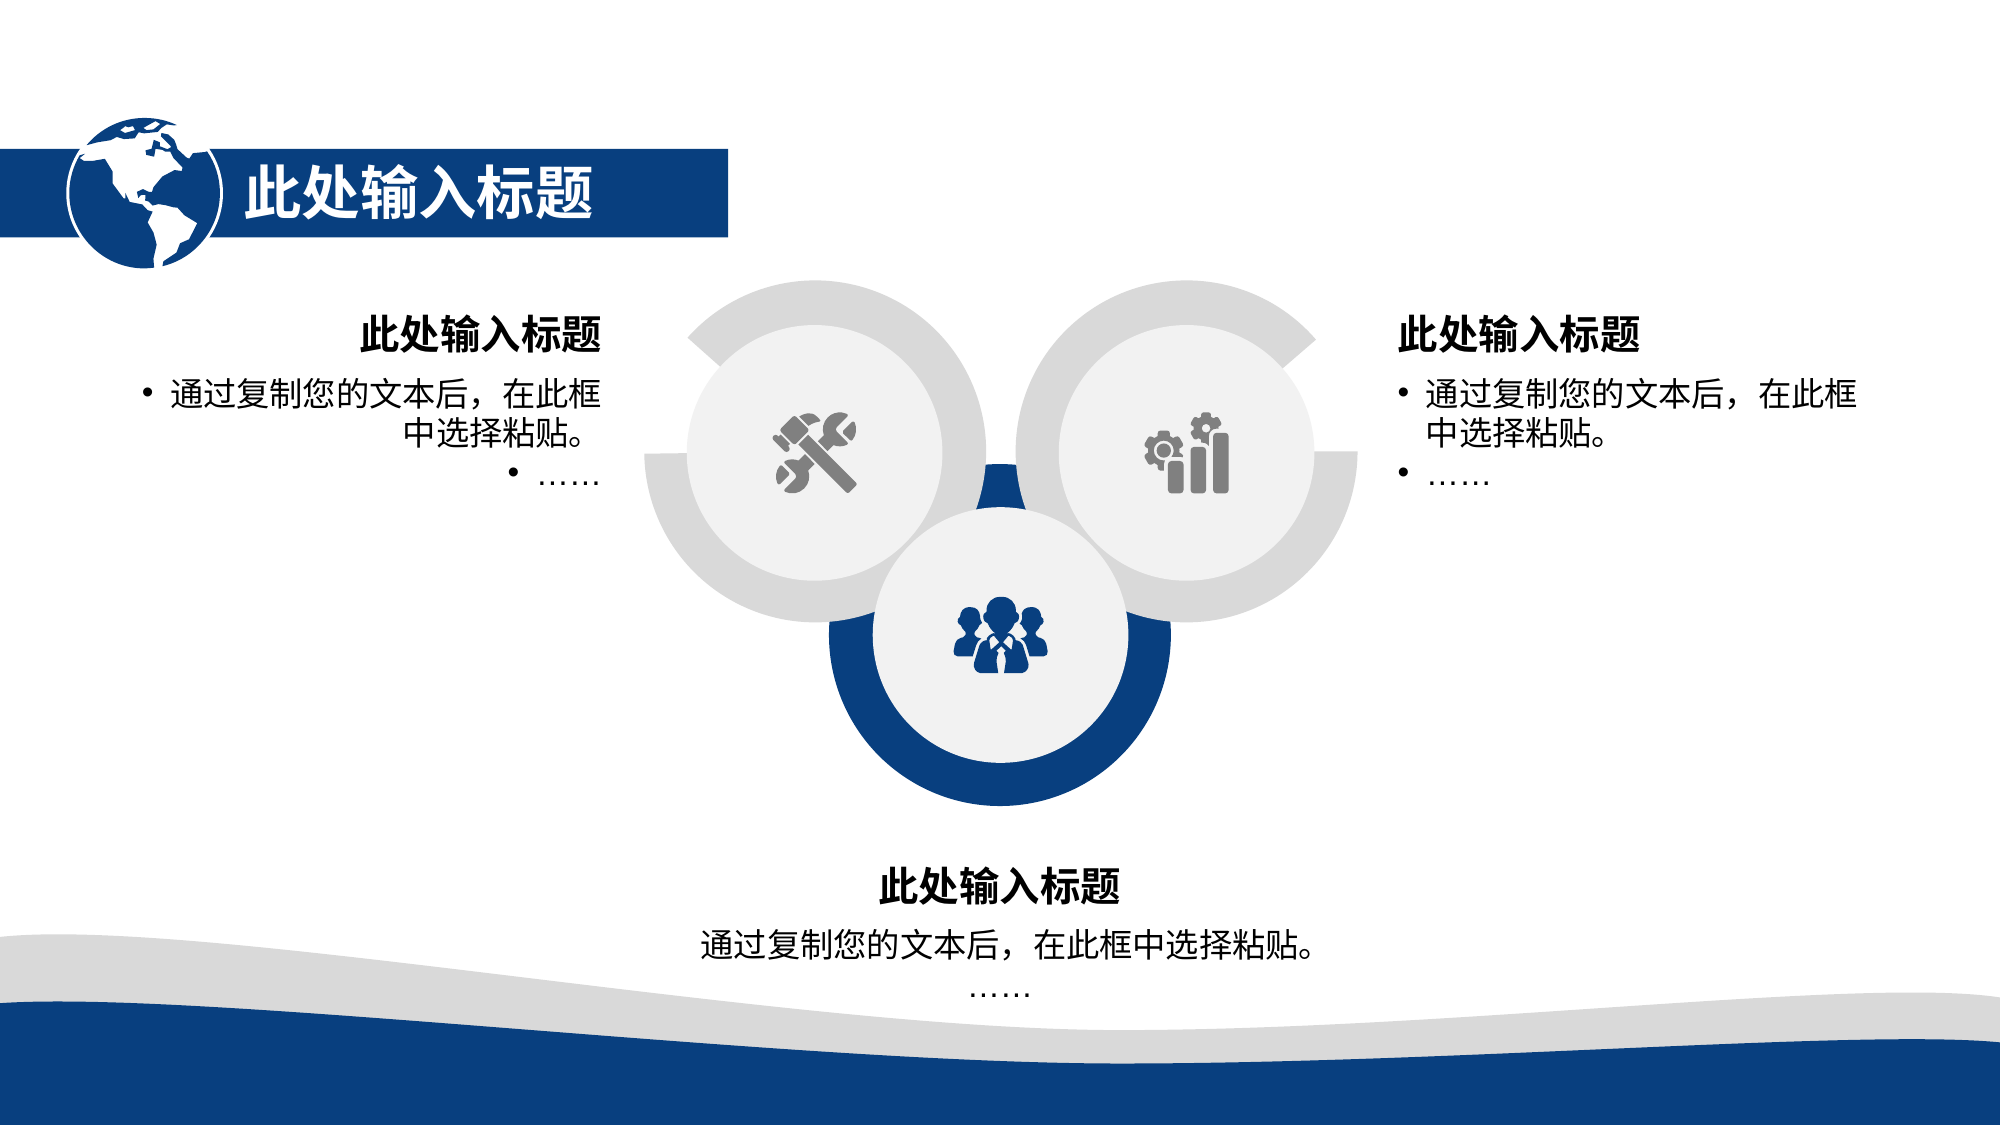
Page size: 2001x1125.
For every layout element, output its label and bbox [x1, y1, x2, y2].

text_box [0, 114, 729, 272]
text_box [109, 280, 1891, 1028]
